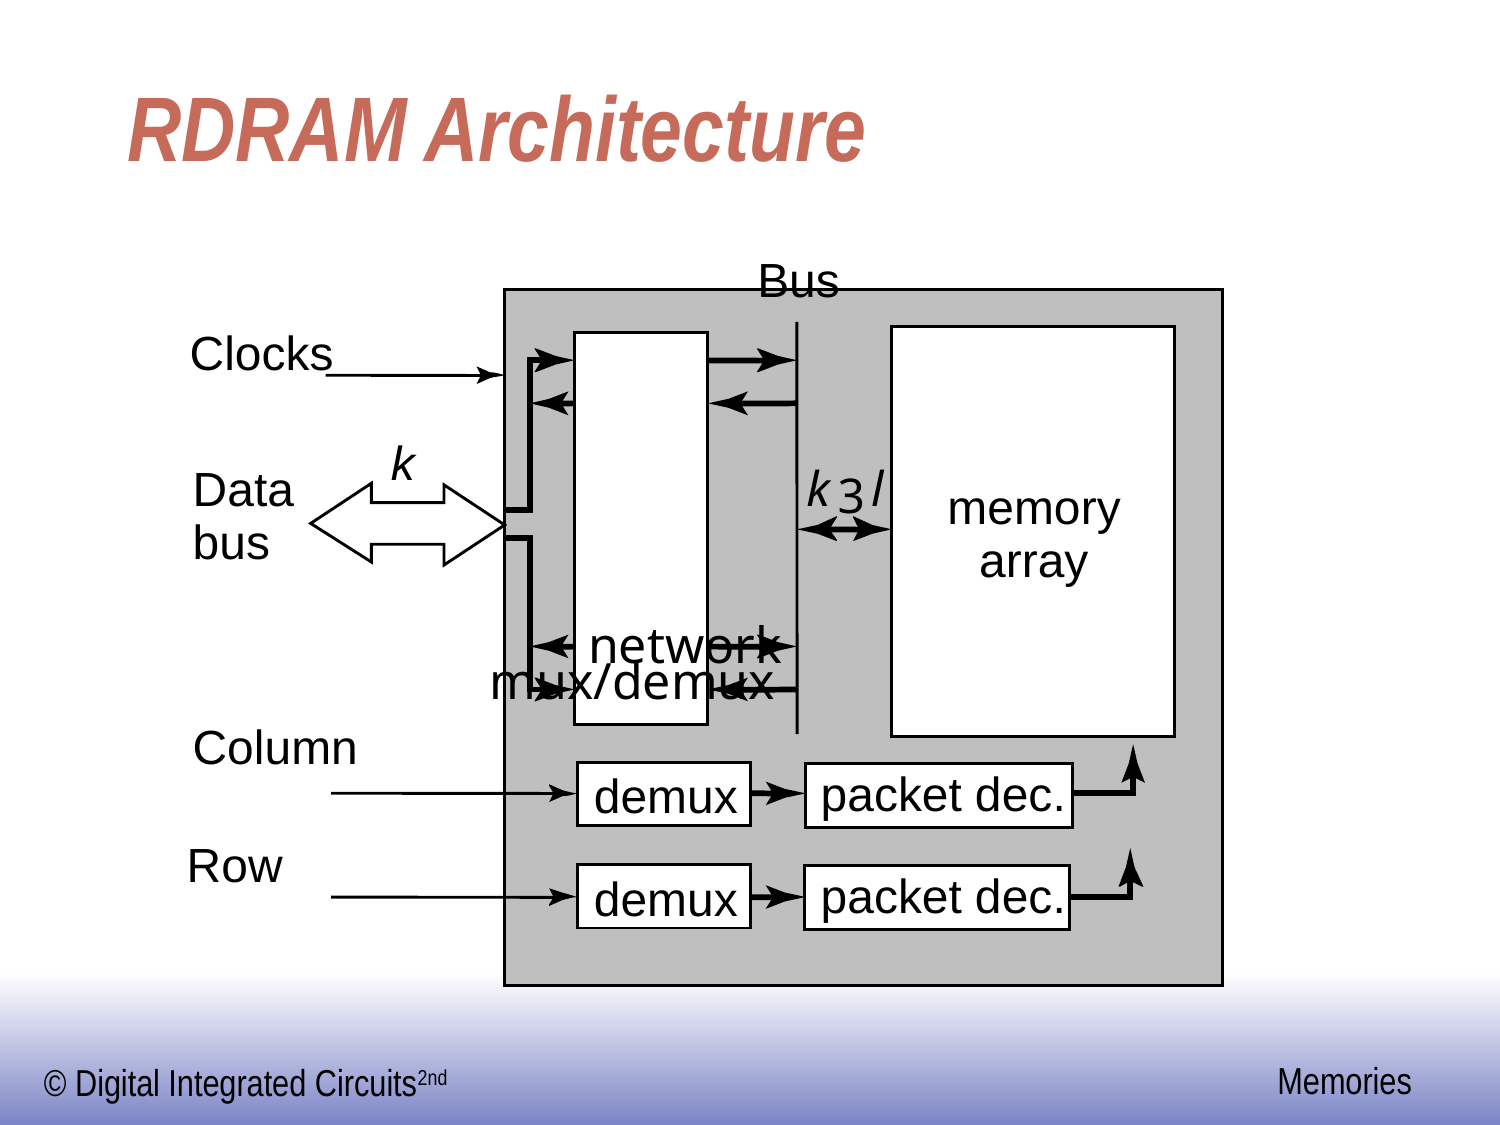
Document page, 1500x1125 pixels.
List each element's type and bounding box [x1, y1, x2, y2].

text_box [186, 834, 283, 892]
text_box [390, 432, 415, 490]
title [112, 50, 1388, 188]
text_box [192, 716, 359, 775]
text_box [192, 458, 295, 570]
text_box [189, 249, 1223, 986]
